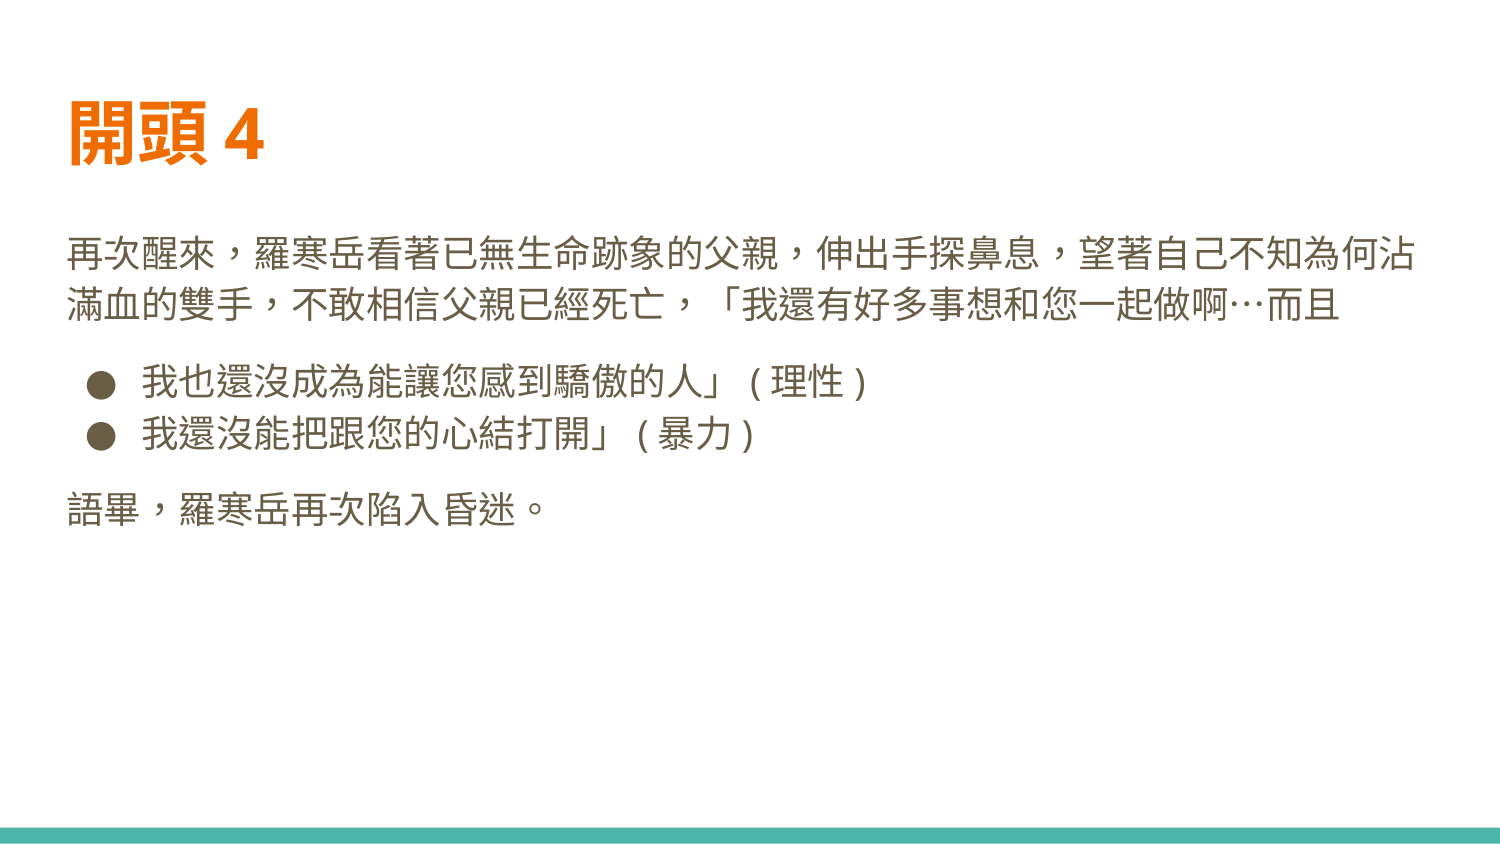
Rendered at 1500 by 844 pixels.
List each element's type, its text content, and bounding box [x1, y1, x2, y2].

list 再次醒來，羅寒岳看著已無生命跡象的父親，伸出手探鼻息，望著自己不知為何沾滿血的雙手，不敢相信父親已經死亡，「我還有好多事想和您一起做啊…而且 我也還沒成為能讓您感到驕傲的人」(理性) 我還沒能把跟您的心結打開」(暴力) 語畢，羅寒岳再次陷入昏迷。 [51, 207, 1449, 750]
title 開頭4 [51, 72, 1449, 189]
